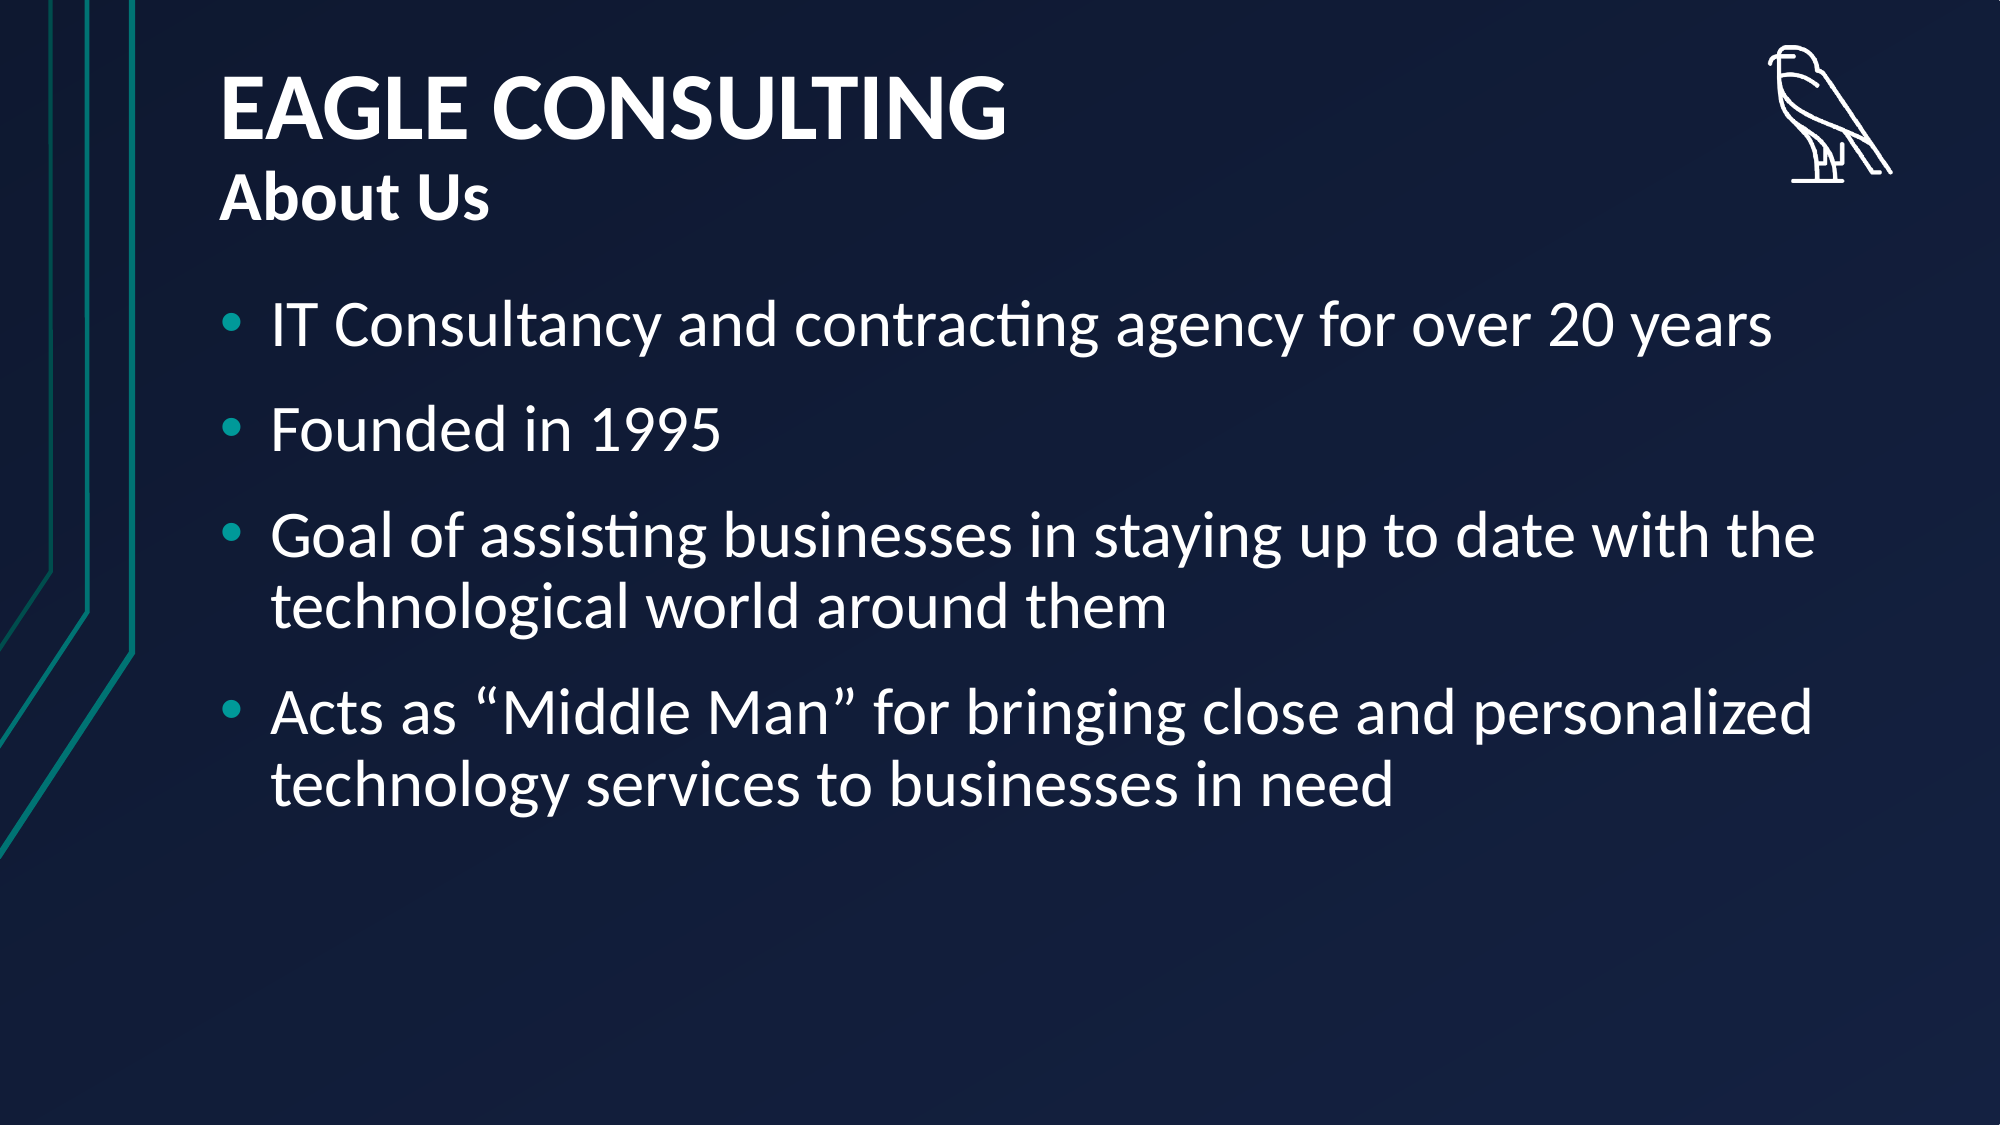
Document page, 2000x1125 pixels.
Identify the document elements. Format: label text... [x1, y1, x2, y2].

list IT Consultancy and contracting agency for over 20 years Founded in 1995 Goal of assisting businesses in staying up to date with the technological world around them Acts as “Middle Man” for bringing close and personalized technology services to businesses in need [199, 279, 1900, 1012]
picture [1761, 44, 1900, 183]
title EAGLE CONSULTING About Us [199, 45, 1900, 246]
